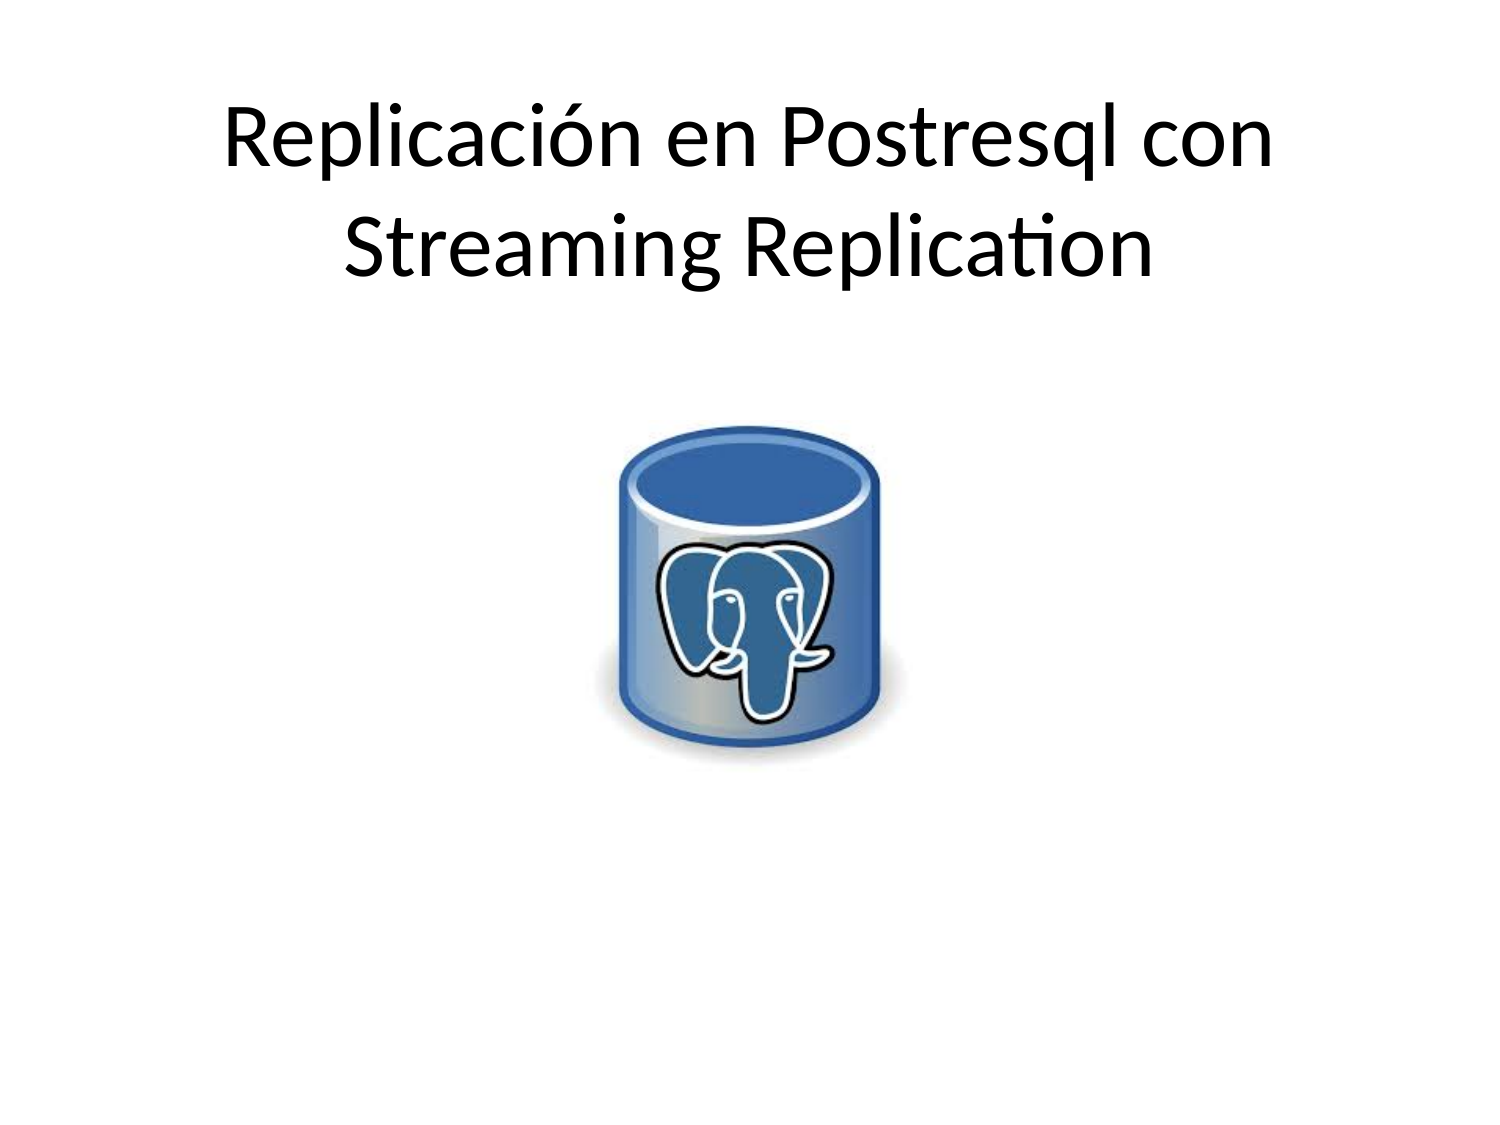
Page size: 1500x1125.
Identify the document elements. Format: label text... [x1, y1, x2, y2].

picture [574, 420, 927, 773]
title Replicación en Postresql con Streaming Replication [112, 42, 1388, 327]
